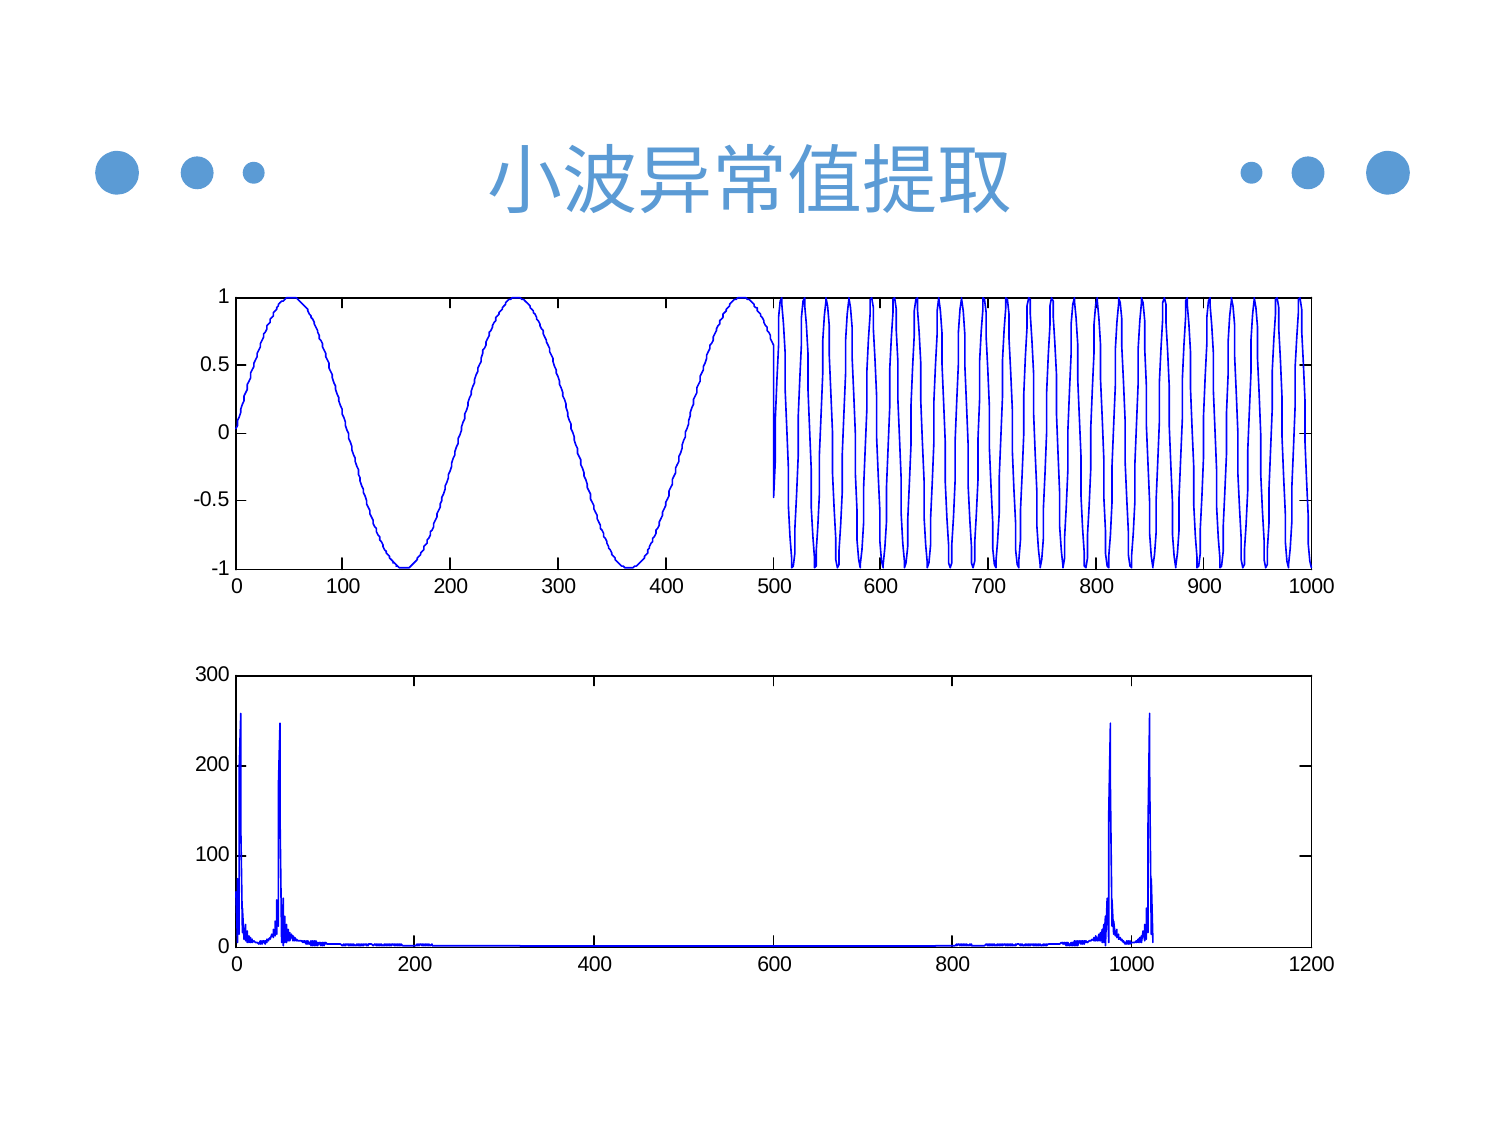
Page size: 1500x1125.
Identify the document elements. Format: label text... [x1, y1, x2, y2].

title 小波异常值提取 [272, 59, 1228, 238]
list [55, 238, 1444, 1035]
